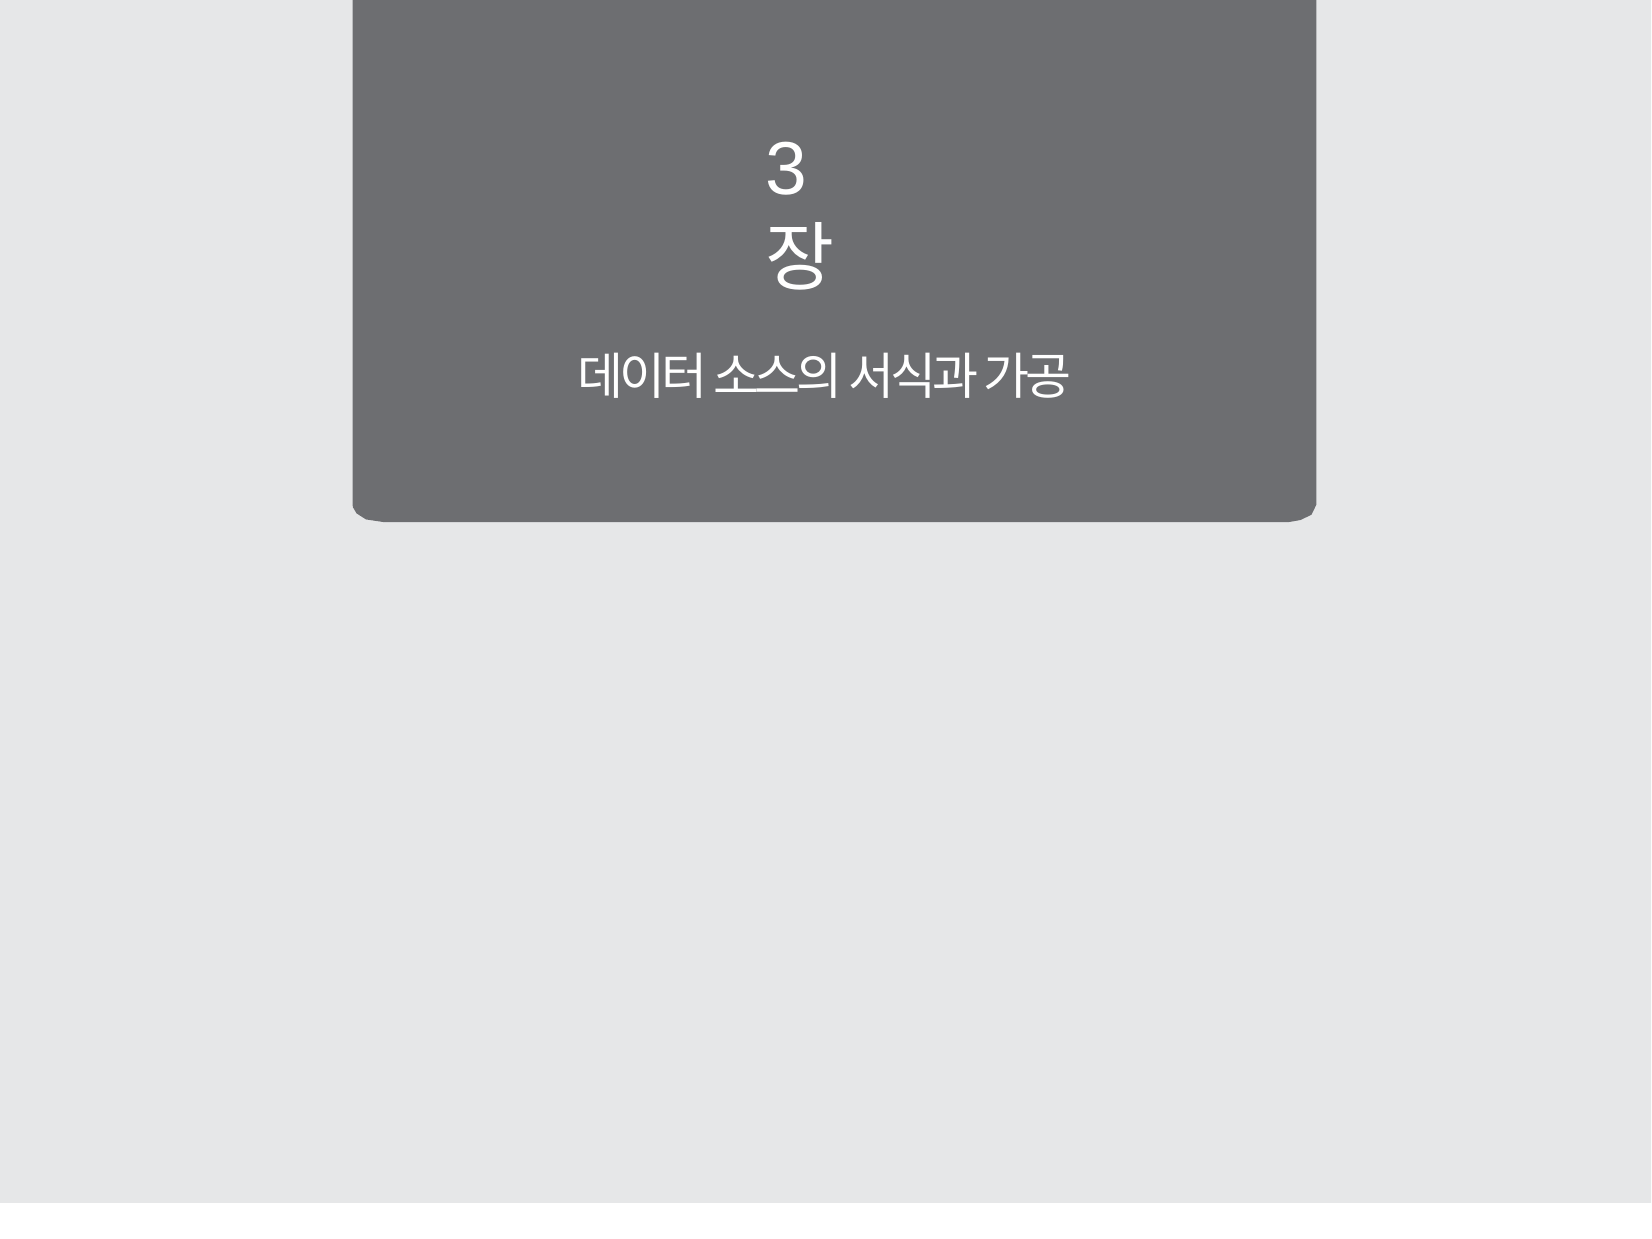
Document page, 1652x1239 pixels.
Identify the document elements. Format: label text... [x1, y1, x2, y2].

title 데이터 소스의 서식과 가공 [575, 344, 1139, 552]
text_box 3장 [763, 119, 889, 300]
